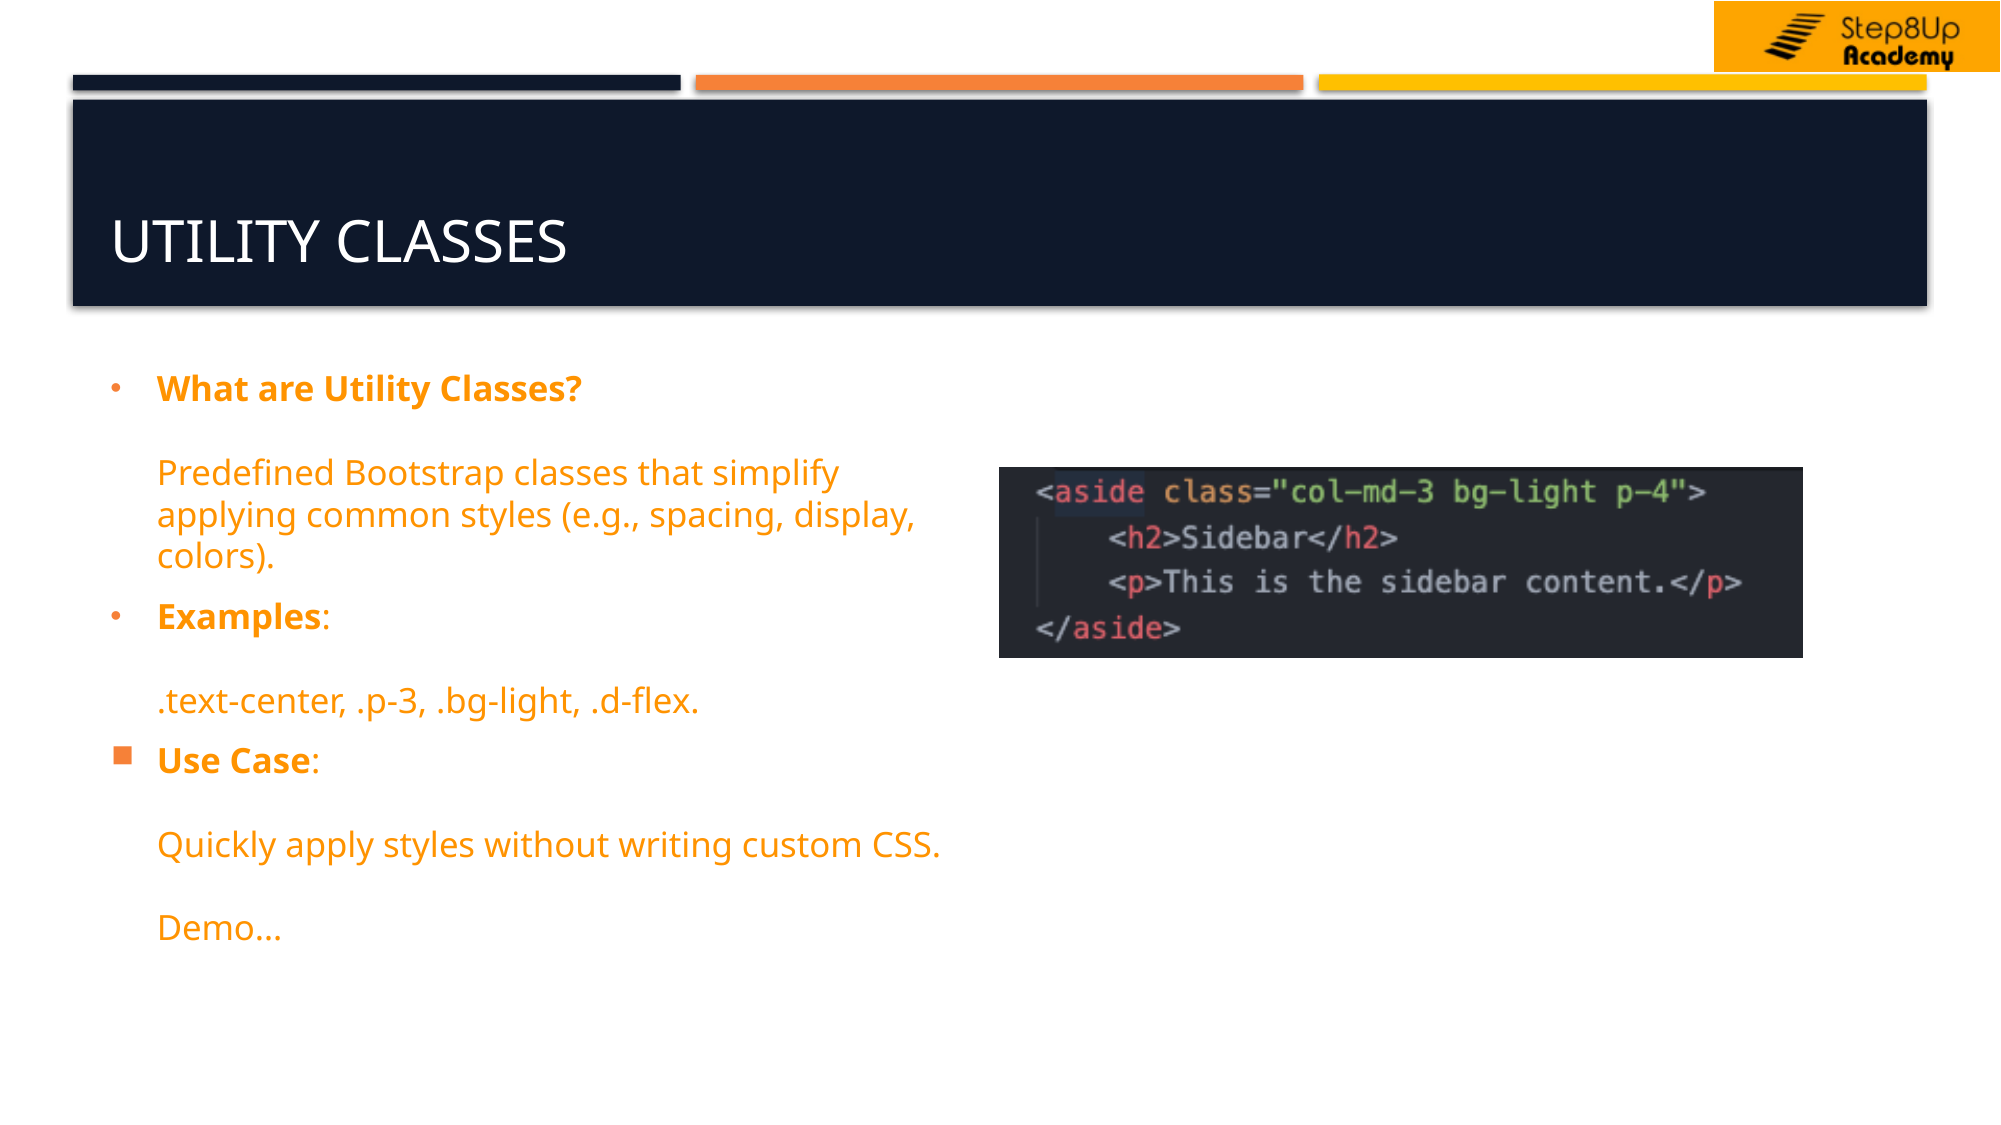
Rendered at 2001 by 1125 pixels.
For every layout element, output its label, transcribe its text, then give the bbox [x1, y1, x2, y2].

list What are Utility Classes? Predefined Bootstrap classes that simplify applying common styles (e.g., spacing, display, colors). Examples: .text-center, .p-3, .bg-light, .d-flex. Use Case: Quickly apply styles without writing custom CSS. Demo… [95, 359, 985, 956]
picture [999, 467, 1803, 658]
title Utility Classes [95, 119, 1905, 282]
picture [1714, 1, 2000, 72]
